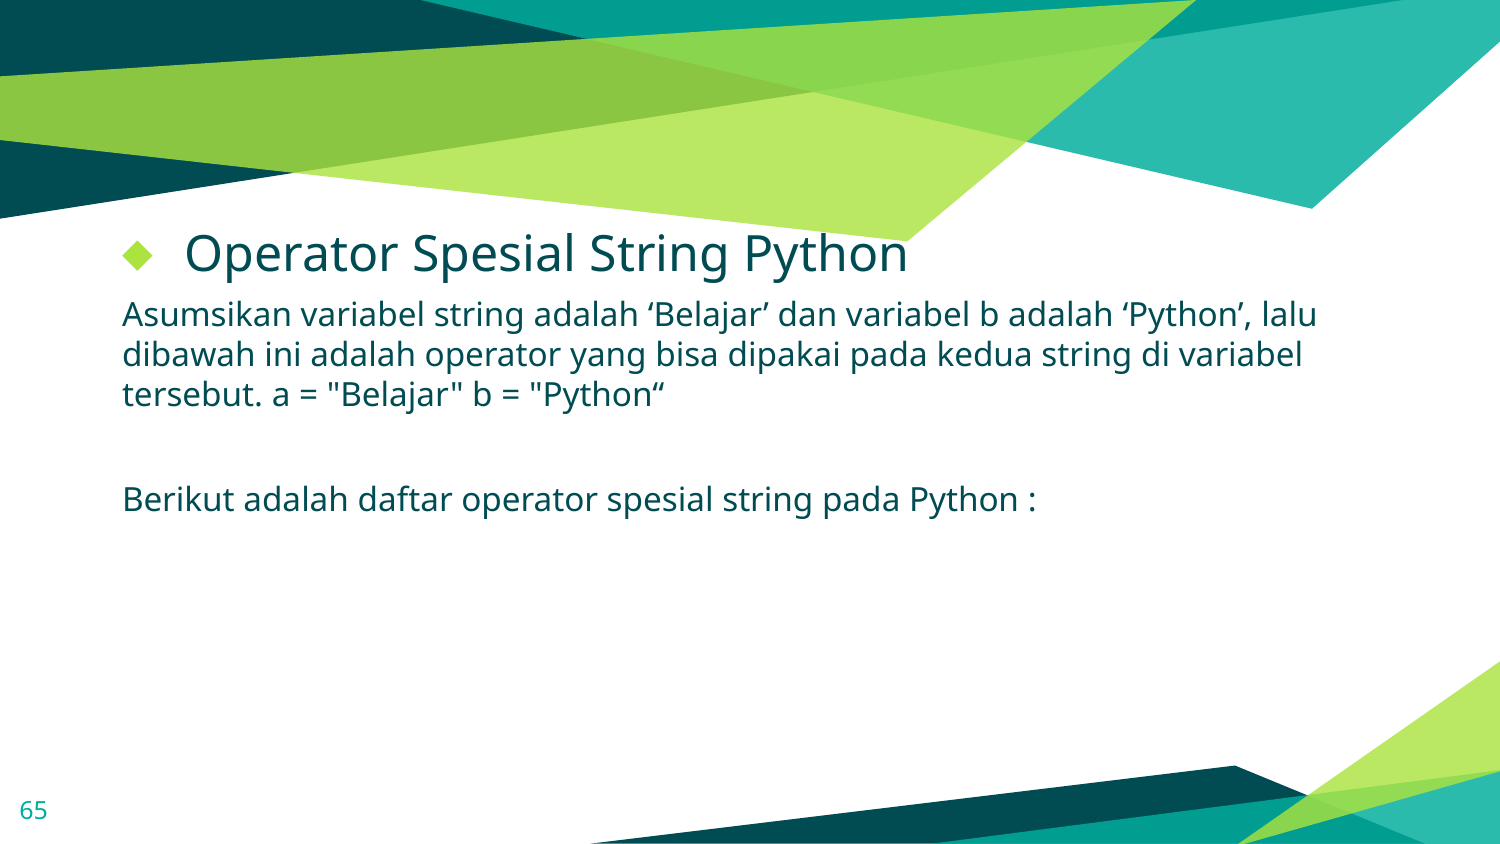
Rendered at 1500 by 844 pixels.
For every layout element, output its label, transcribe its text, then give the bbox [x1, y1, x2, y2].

slide_number 65 [4, 779, 95, 844]
list Operator Spesial String Python Asumsikan variabel string adalah ‘Belajar’ dan variabel b adalah ‘Python’, lalu dibawah ini adalah operator yang bisa dipakai pada kedua string di variabel tersebut. a = "Belajar" b = "Python“ Berikut adalah daftar operator spesial string pada Python : [94, 205, 1355, 779]
